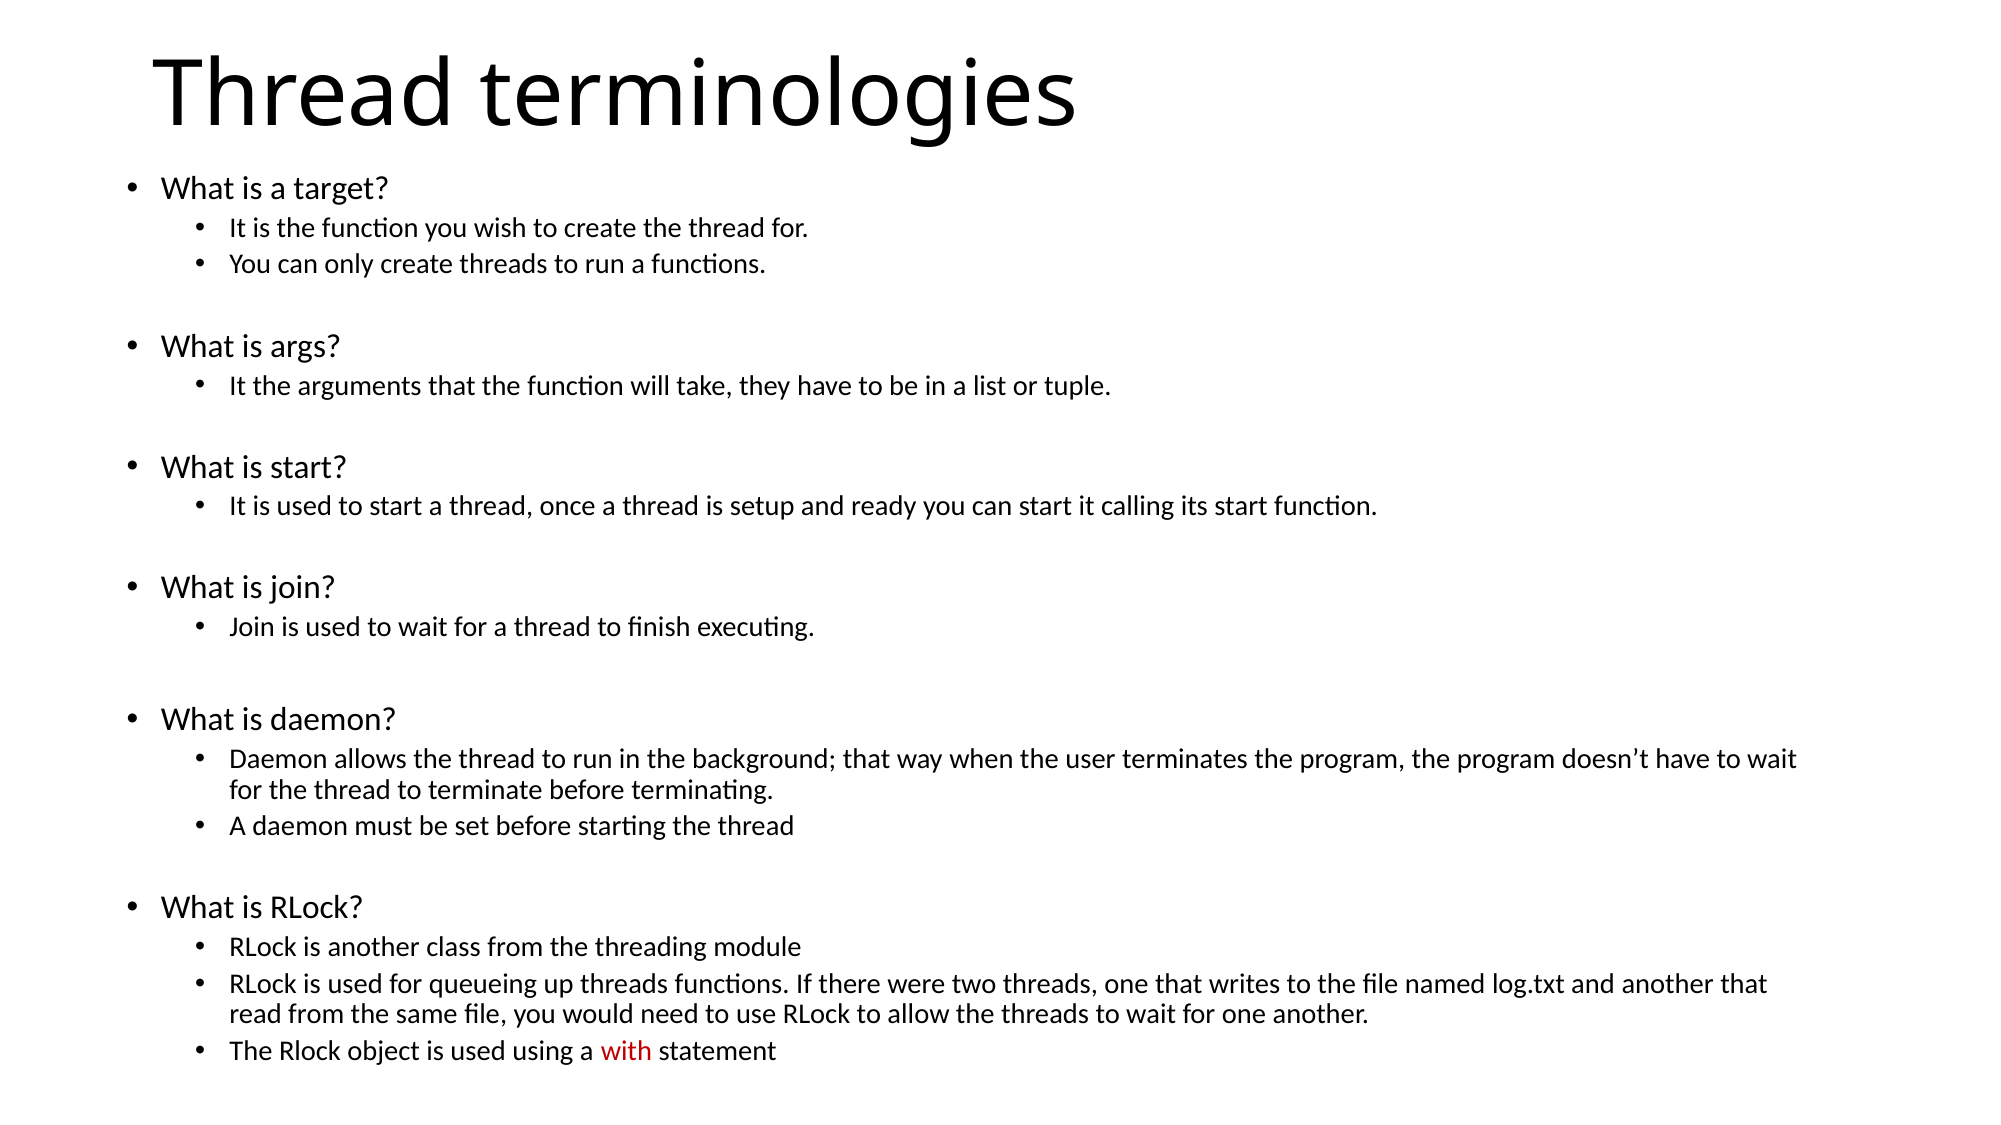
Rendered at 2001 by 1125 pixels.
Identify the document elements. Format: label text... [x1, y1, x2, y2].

title Thread terminologies [137, 28, 1863, 164]
list What is a target? It is the function you wish to create the thread for. You can only create threads to run a functions. What is args? It the arguments that the function will take, they have to be in a list or tuple. What is start? It is used to start a thread, once a thread is setup and ready you can start it calling its start function. What is join? Join is used to wait for a thread to finish executing. What is daemon? Daemon allows the thread to run in the background; that way when the user terminates the program, the program doesn’t have to wait for the thread to terminate before terminating. A daemon must be set before starting the thread What is RLock? RLock is another class from the threading module RLock is used for queueing up threads functions. If there were two threads, one that writes to the file named log.txt and another that read from the same file, you would need to use RLock to allow the threads to wait for one another. The Rlock object is used using a with statement [111, 163, 1837, 1085]
